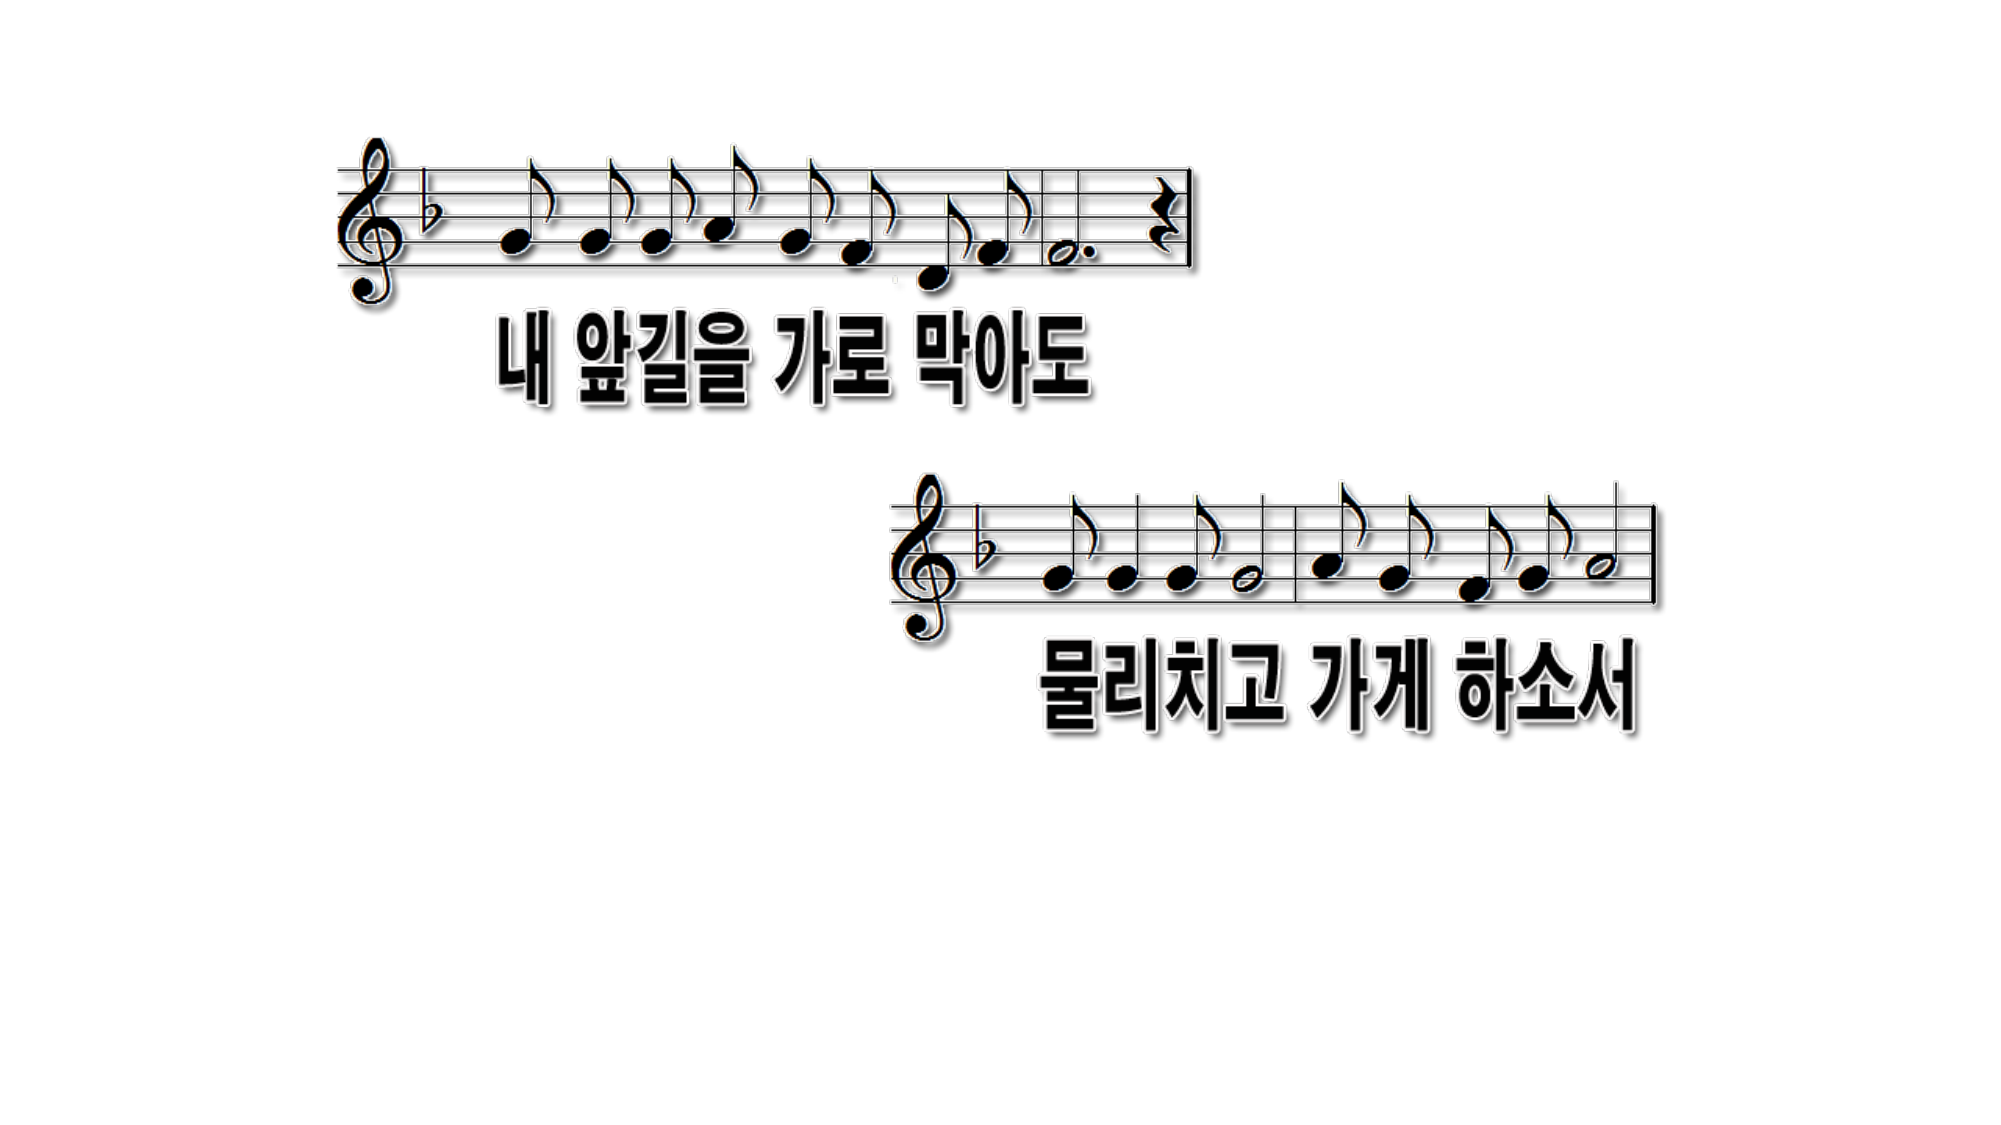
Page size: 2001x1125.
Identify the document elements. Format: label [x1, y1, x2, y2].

picture [249, 0, 1750, 835]
